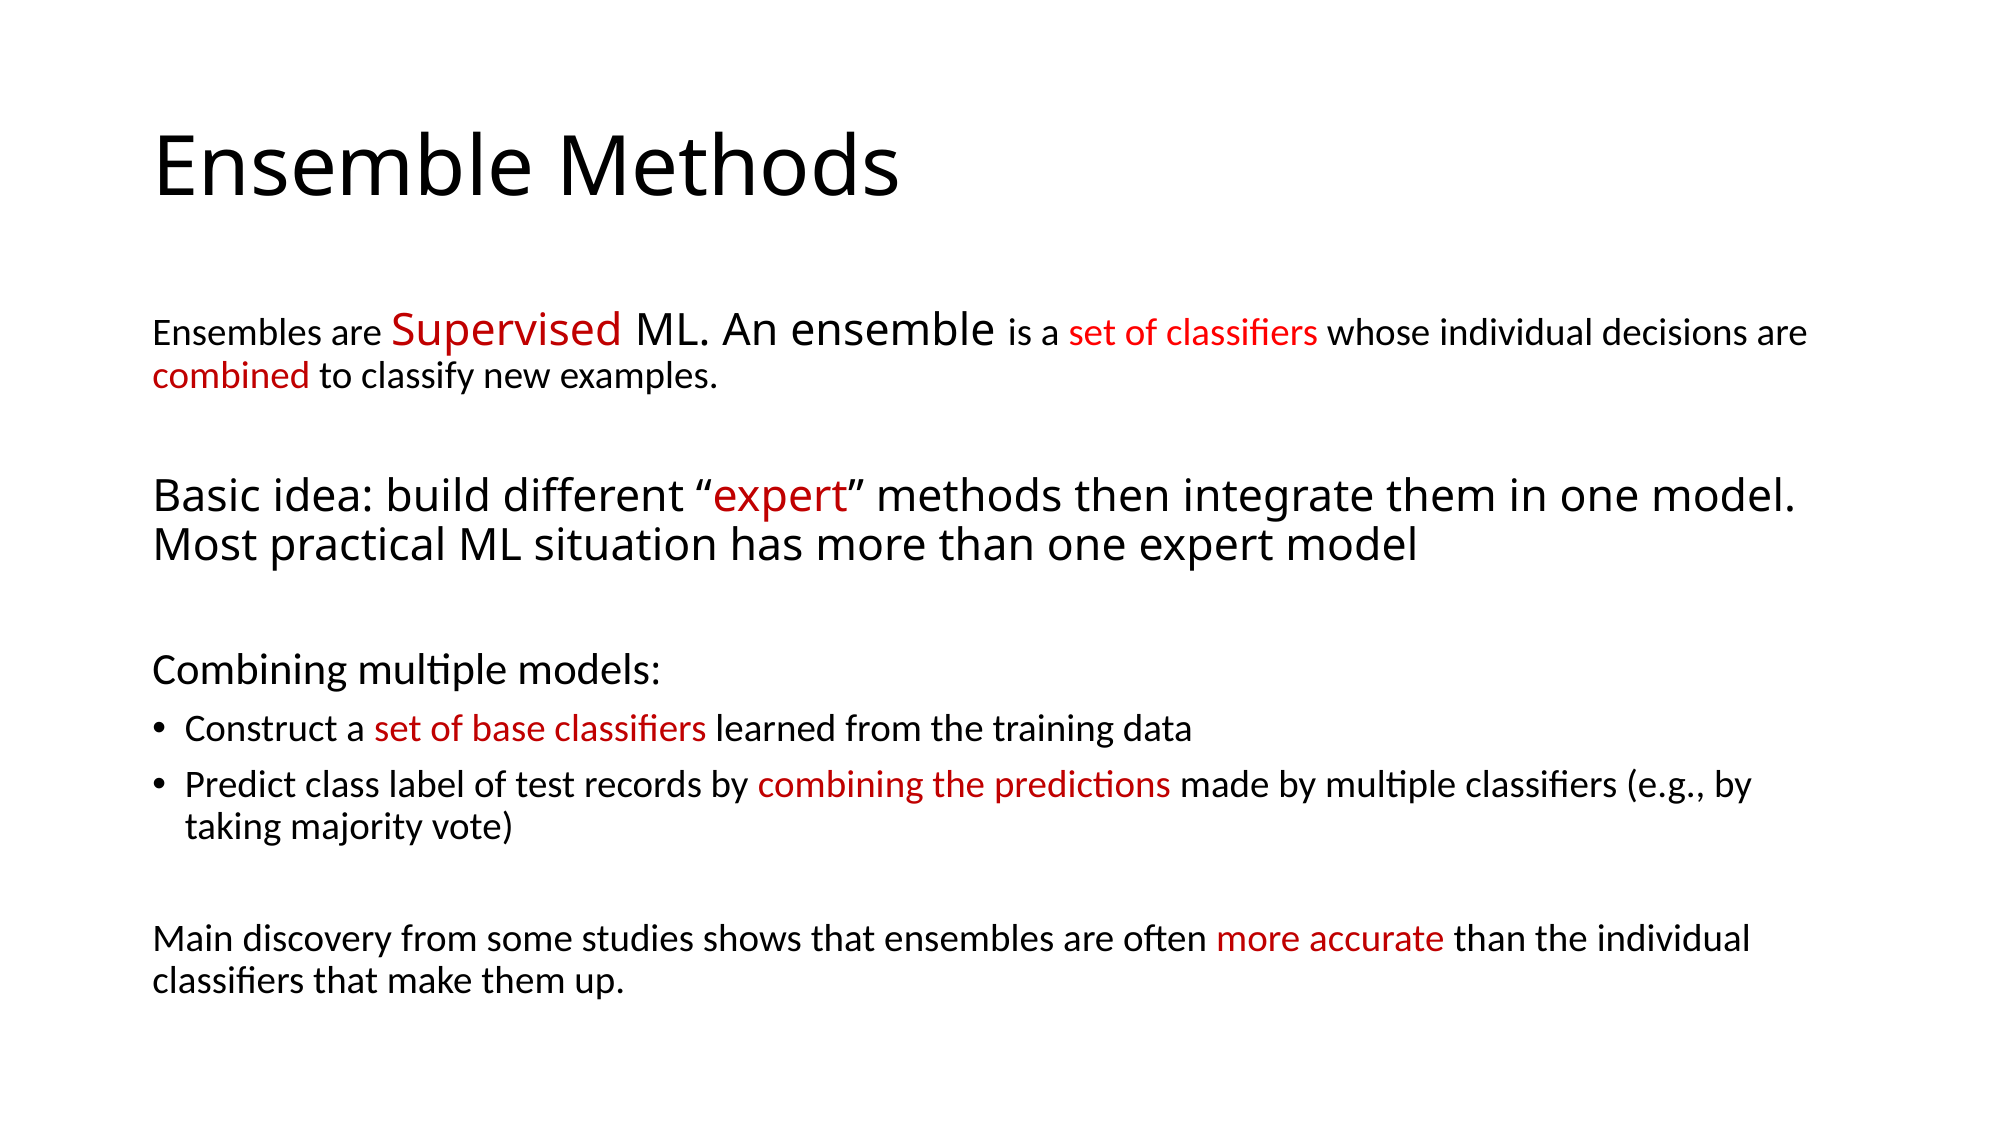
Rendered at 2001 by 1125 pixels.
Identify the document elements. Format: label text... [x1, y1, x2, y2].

list Ensembles are Supervised ML. An ensemble is a set of classifiers whose individual decisions are combined to classify new examples. Basic idea: build different “expert” methods then integrate them in one model. Most practical ML situation has more than one expert model Combining multiple models: Construct a set of base classifiers learned from the training data Predict class label of test records by combining the predictions made by multiple classifiers (e.g., by taking majority vote) Main discovery from some studies shows that ensembles are often more accurate than the individual classifiers that make them up. [137, 299, 1863, 1014]
title Ensemble Methods [137, 59, 1863, 278]
